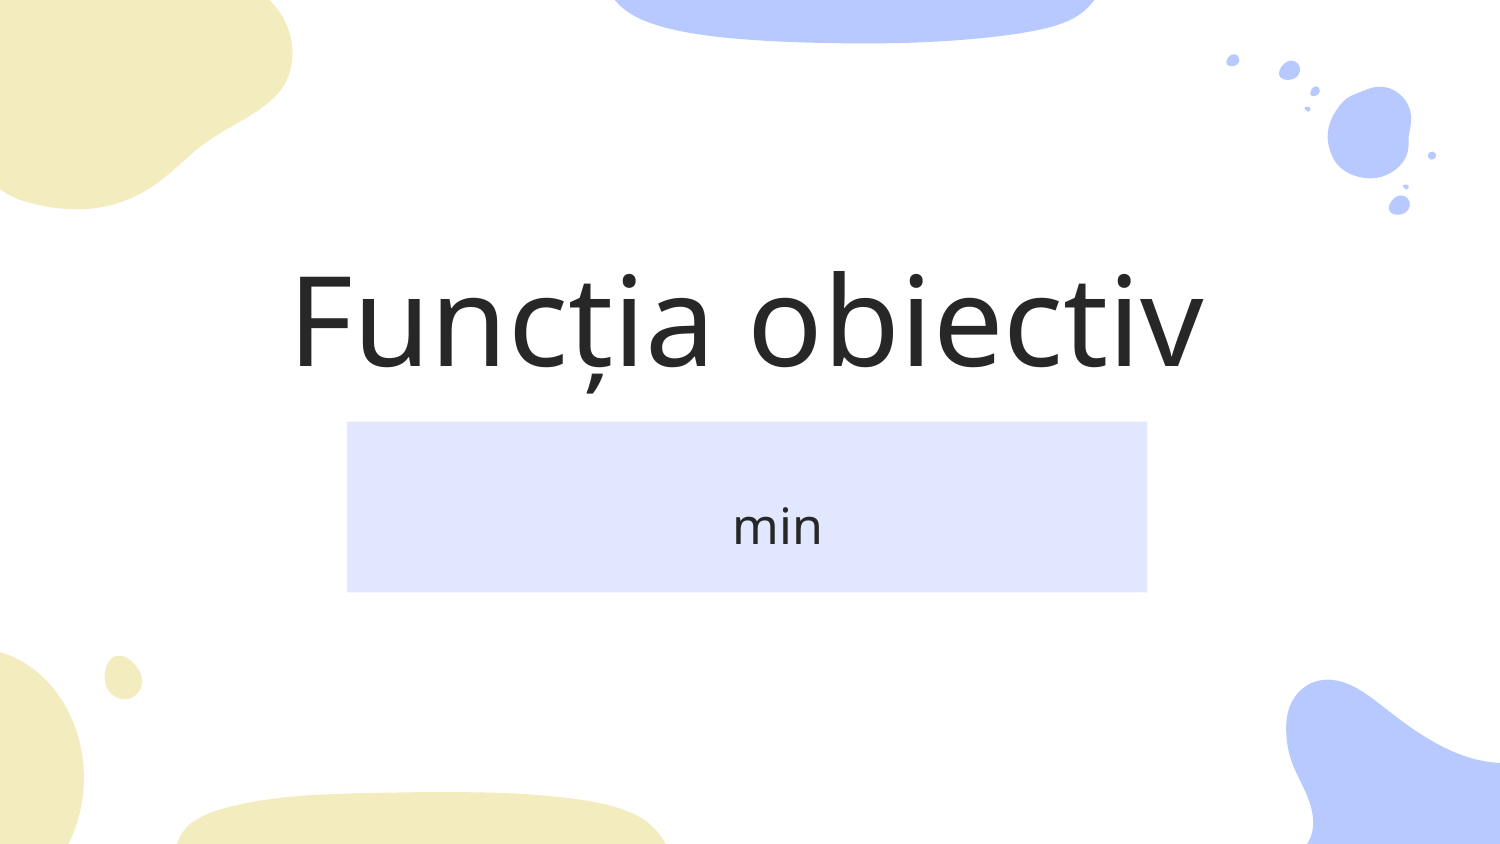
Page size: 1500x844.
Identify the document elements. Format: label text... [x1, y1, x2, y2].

title Funcția obiectiv [172, 190, 1321, 593]
